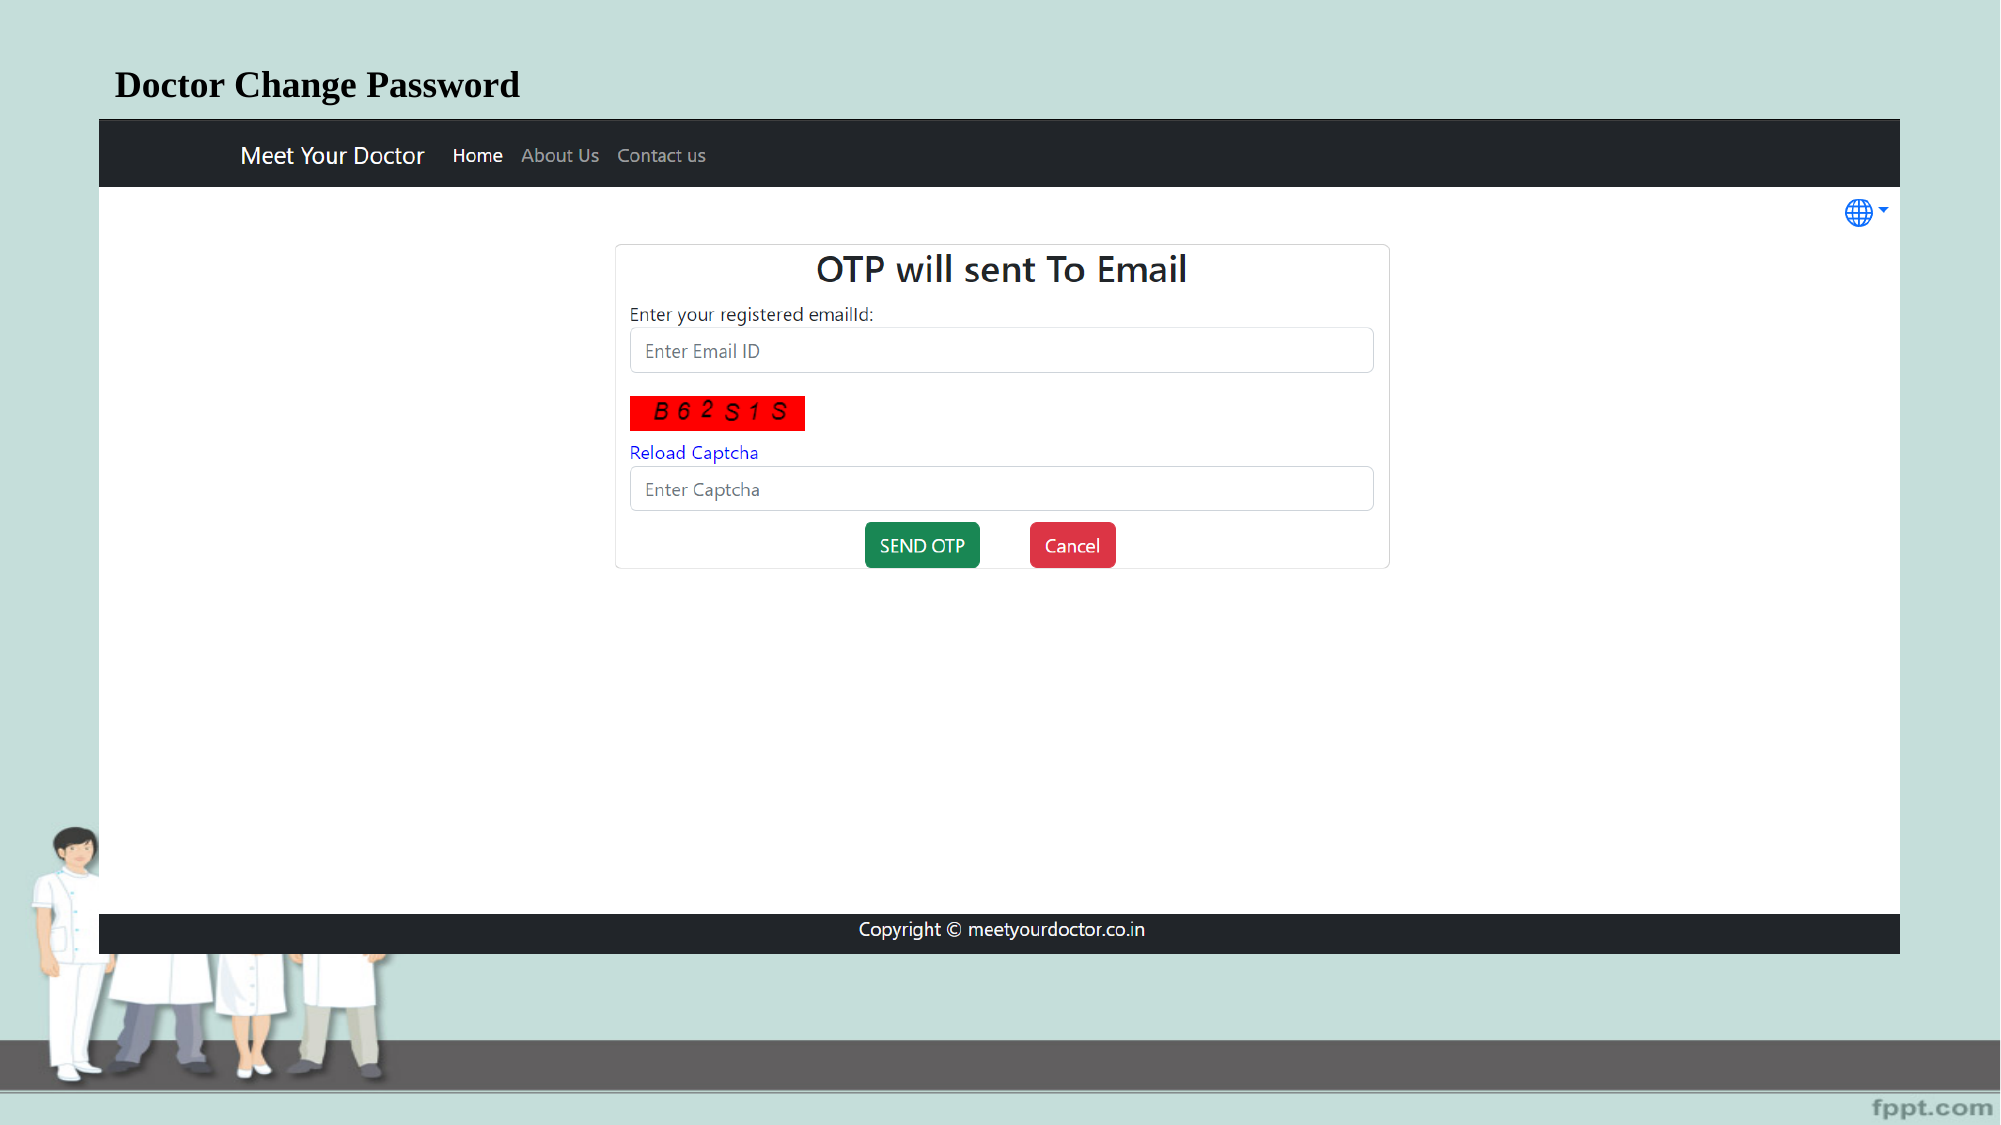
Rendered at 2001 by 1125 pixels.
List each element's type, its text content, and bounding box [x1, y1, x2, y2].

picture [0, 0, 2001, 1125]
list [99, 120, 1900, 954]
title Doctor Change Password [99, 45, 1900, 119]
